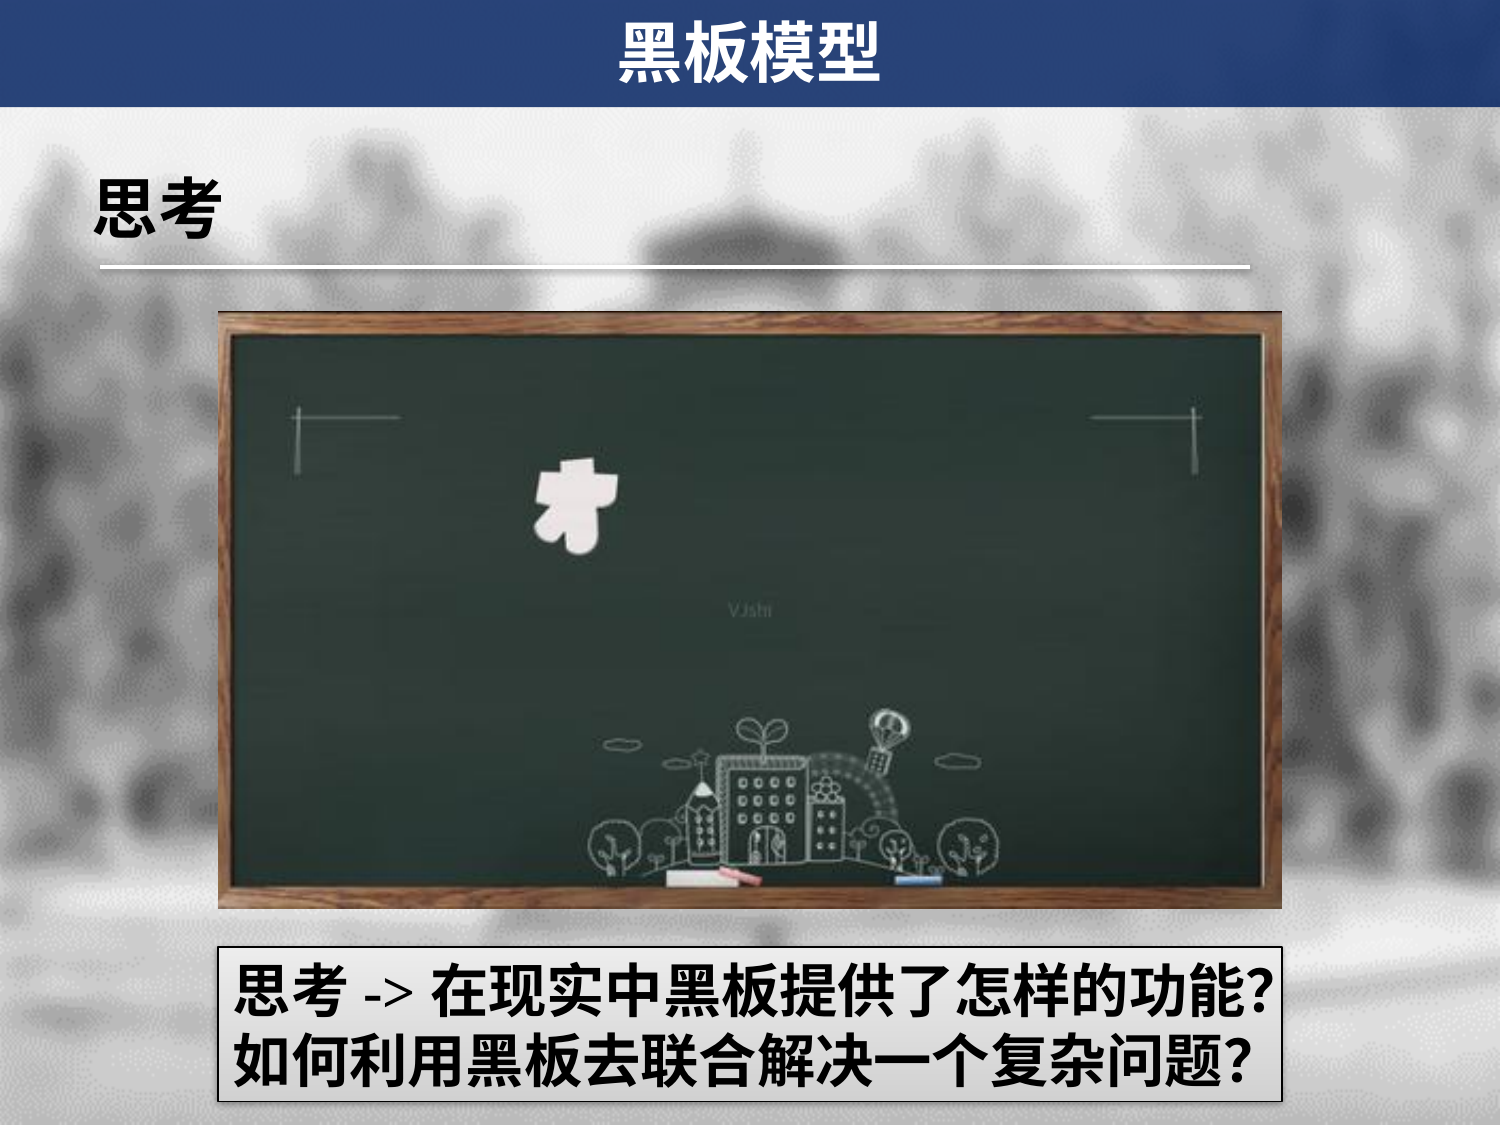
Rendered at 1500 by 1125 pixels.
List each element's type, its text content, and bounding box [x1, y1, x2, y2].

text_box 思考 [76, 159, 987, 255]
text_box 黑板模型 [0, 0, 1500, 109]
text_box 思考->在现实中黑板提供了怎样的功能？如何利用黑板去联合解决一个复杂问题？ [217, 946, 1283, 1102]
picture [0, 109, 1500, 1125]
